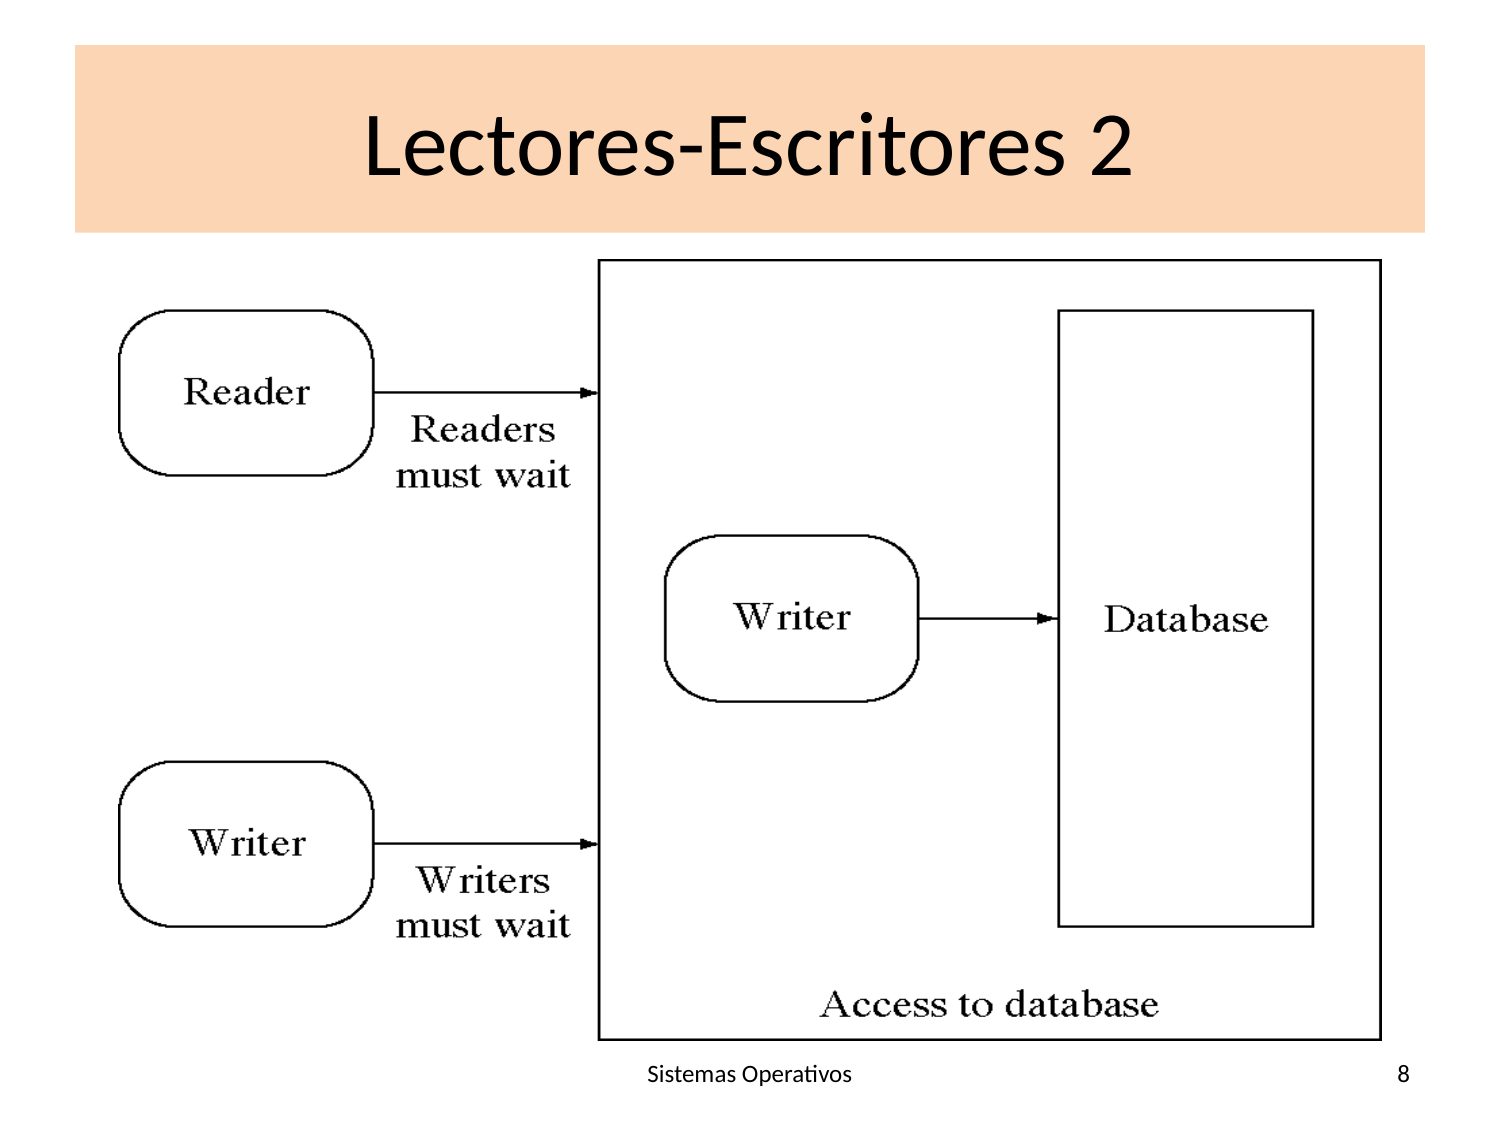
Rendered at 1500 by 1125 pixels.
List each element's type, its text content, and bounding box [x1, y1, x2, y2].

footer Sistemas Operativos [512, 1049, 988, 1103]
picture [118, 259, 1382, 1041]
slide_number 8 [1074, 1042, 1425, 1103]
title Lectores-Escritores 2 [75, 45, 1425, 233]
